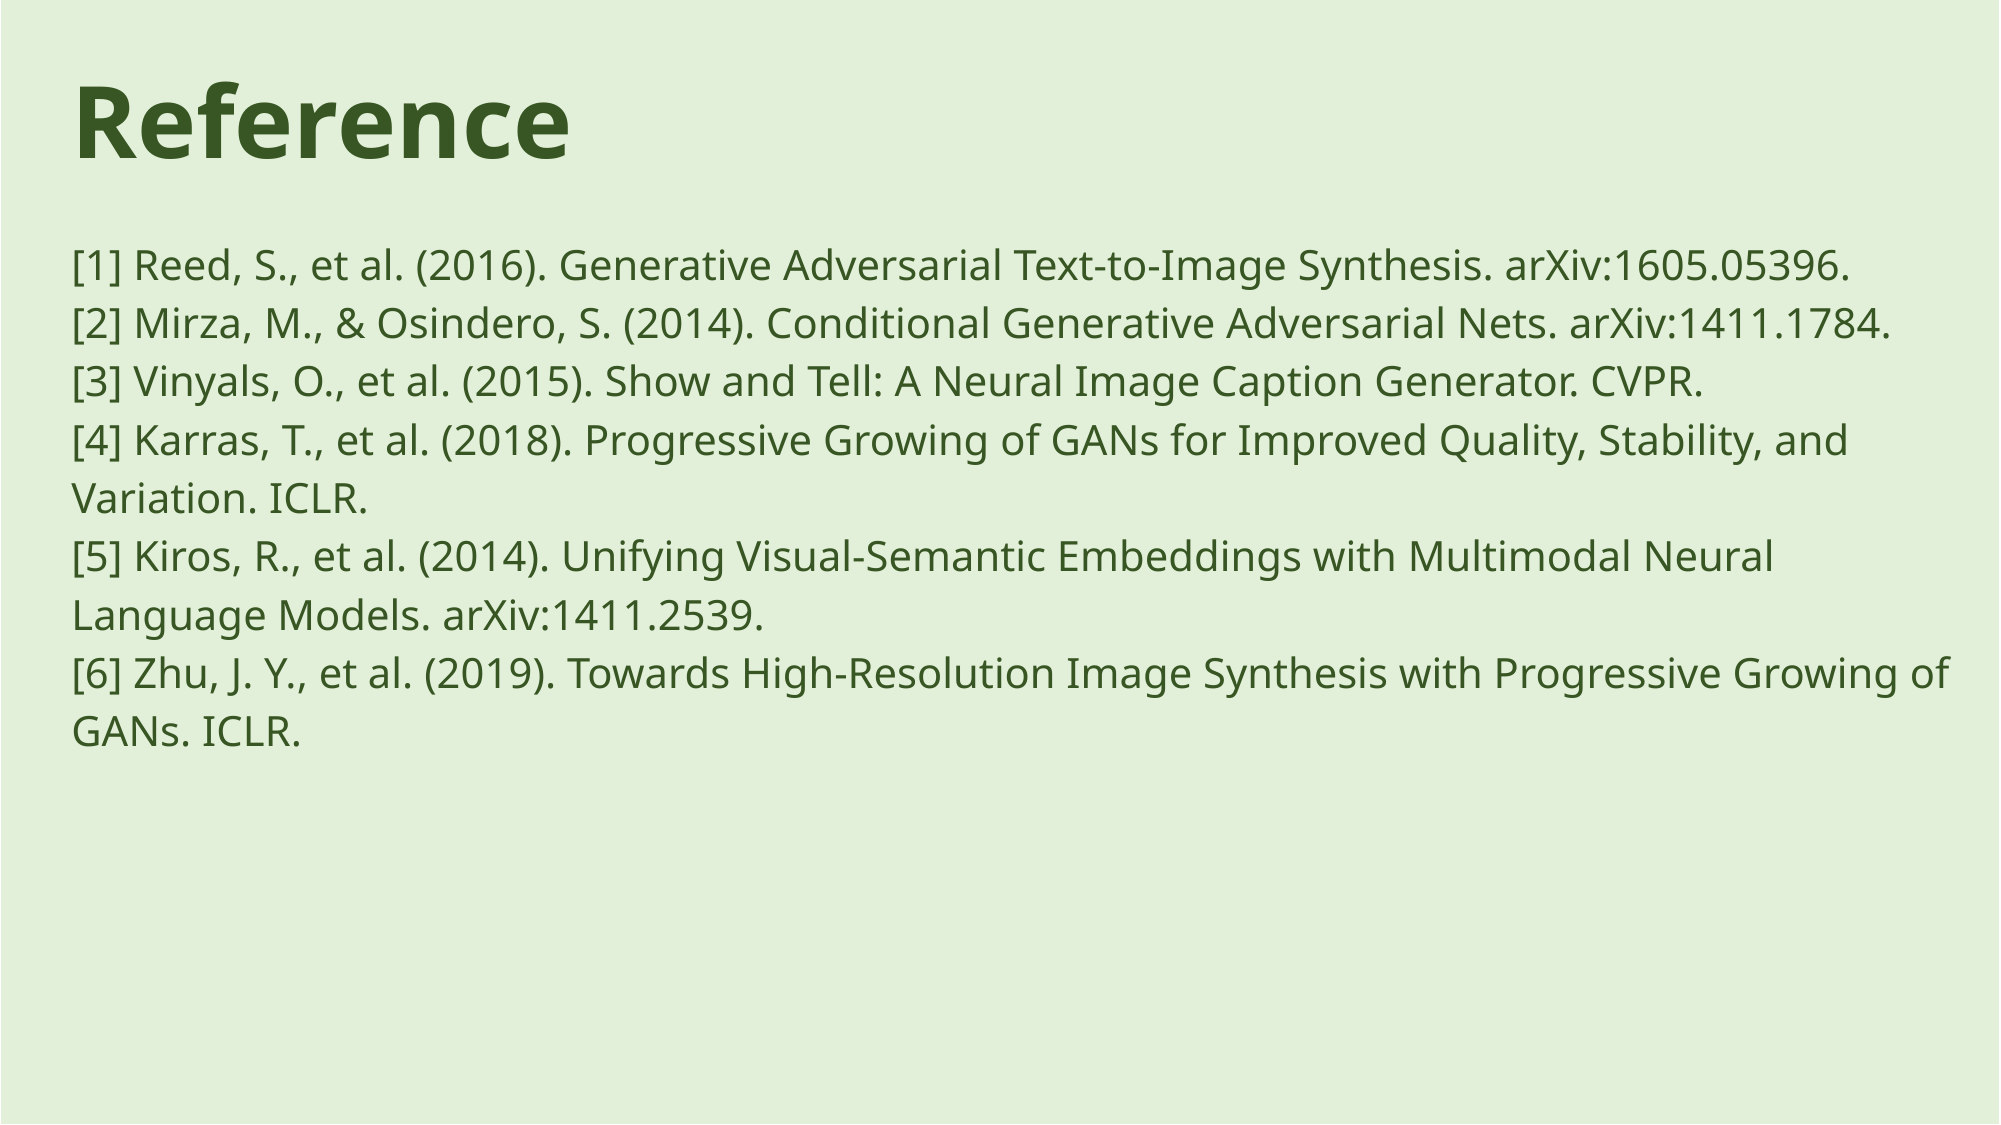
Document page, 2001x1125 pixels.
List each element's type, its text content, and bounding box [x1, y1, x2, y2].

text_box [0, 0, 2000, 1125]
text_box [1] Reed, S., et al. (2016). Generative Adversarial Text-to-Image Synthesis. arXiv:1605.05396. [2] Mirza, M., & Osindero, S. (2014). Conditional Generative Adversarial Nets. arXiv:1411.1784. [3] Vinyals, O., et al. (2015). Show and Tell: A Neural Image Caption Generator. CVPR. [4] Karras, T., et al. (2018). Progressive Growing of GANs for Improved Quality, Stability, and Variation. ICLR. [5] Kiros, R., et al. (2014). Unifying Visual-Semantic Embeddings with Multimodal Neural Language Models. arXiv:1411.2539. [6] Zhu, J. Y., et al. (2019). Towards High-Resolution Image Synthesis with Progressive Growing of GANs. ICLR. [55, 96, 1982, 944]
text_box Reference [56, 50, 1803, 186]
